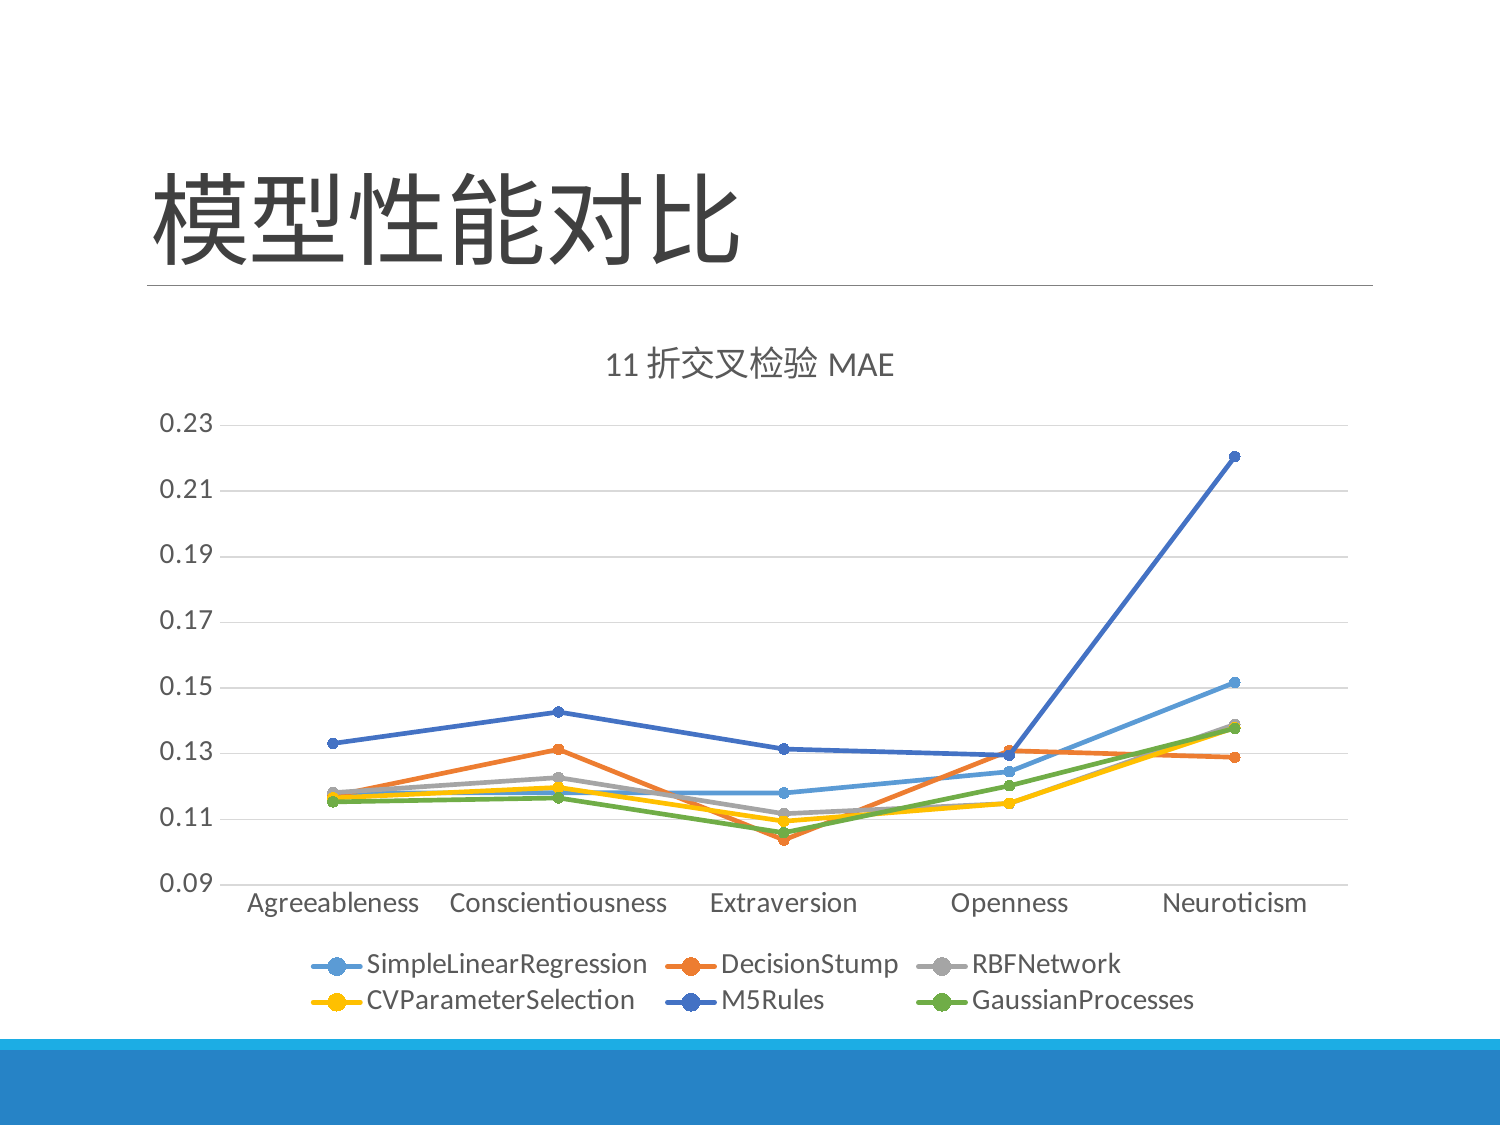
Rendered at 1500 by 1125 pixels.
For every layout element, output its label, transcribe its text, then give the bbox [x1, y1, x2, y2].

chart [134, 302, 1373, 1024]
title 模型性能对比 [135, 47, 1373, 285]
